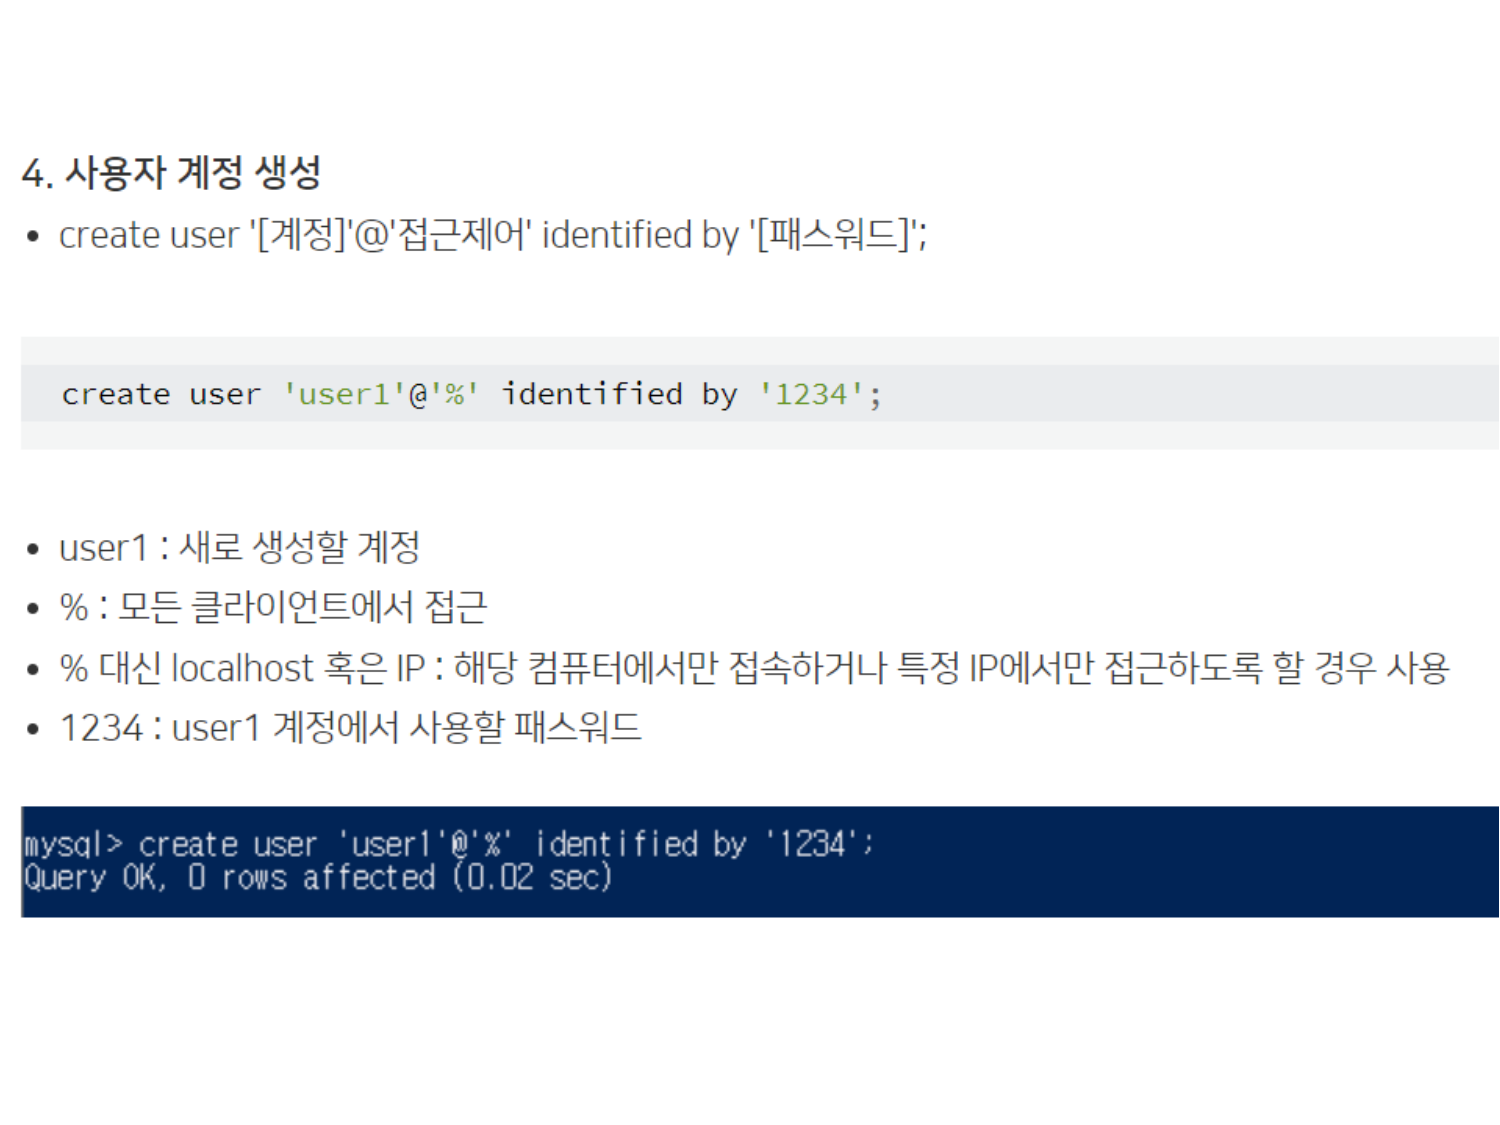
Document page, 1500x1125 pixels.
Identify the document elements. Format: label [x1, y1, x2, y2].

picture [1, 118, 1499, 1007]
